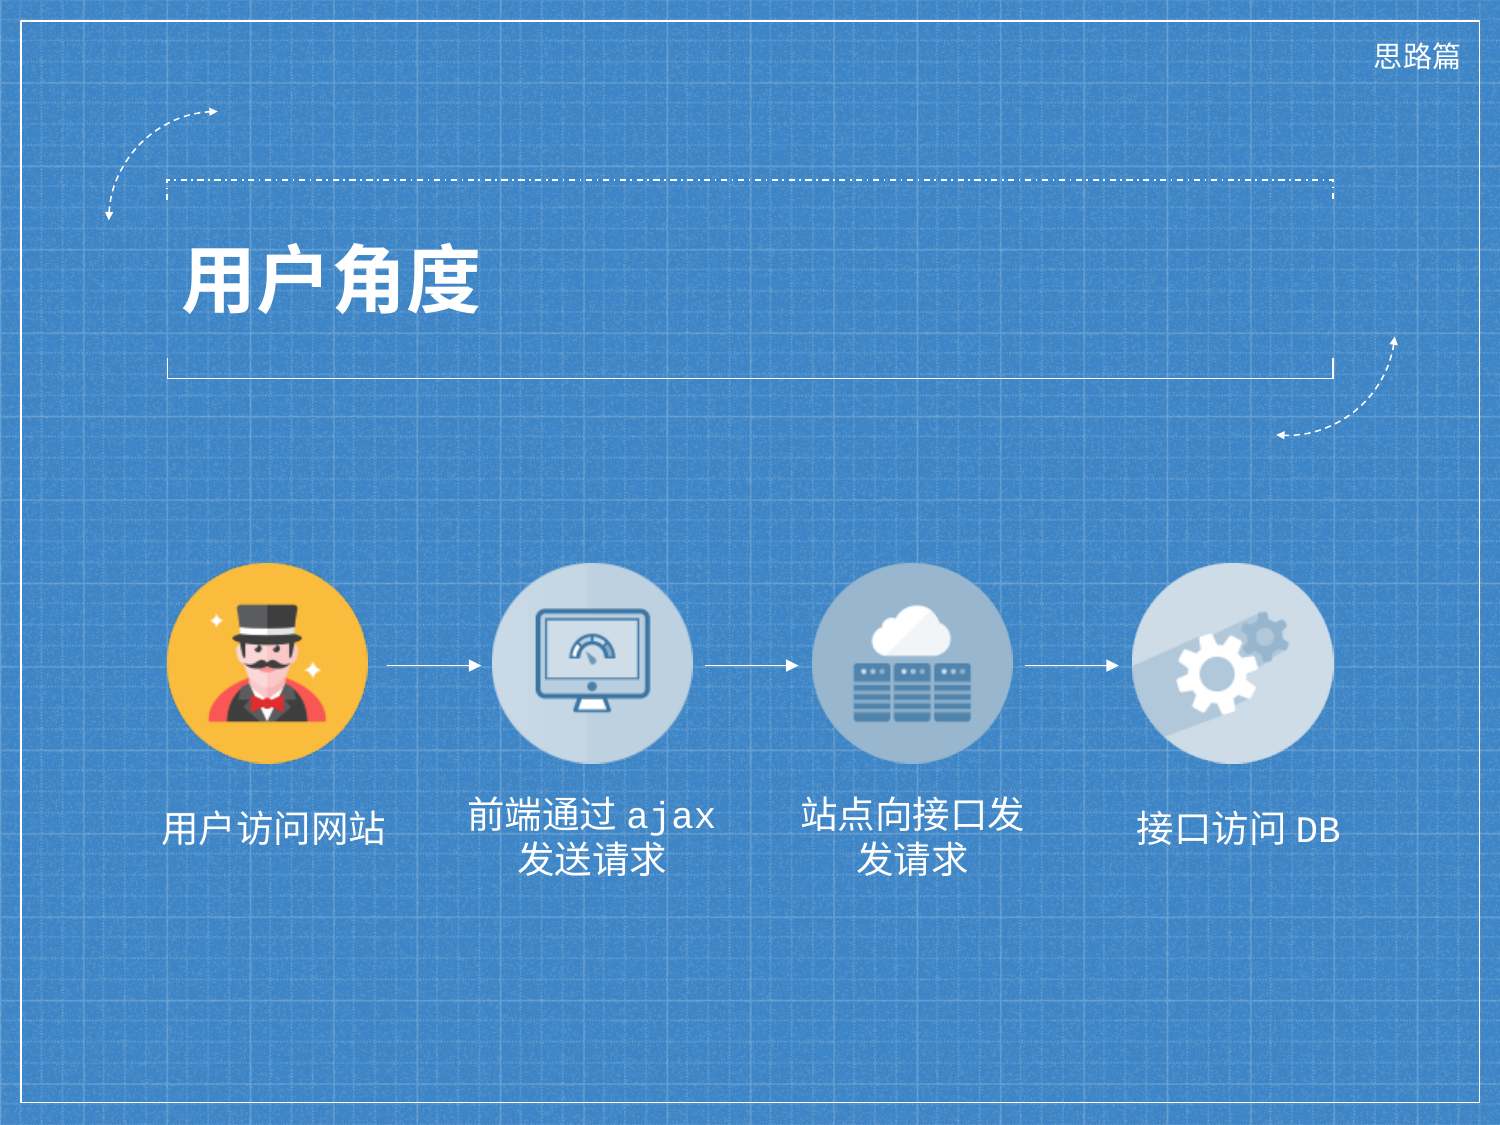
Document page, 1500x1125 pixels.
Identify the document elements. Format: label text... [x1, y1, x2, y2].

list 前端通过ajax发送请求 [452, 775, 733, 889]
picture [0, 0, 1500, 1125]
list 用户访问网站 [135, 789, 412, 903]
text_box 站点向接口发发请求 [772, 775, 1053, 889]
title 用户角度 [166, 217, 1334, 344]
list 思路篇 [1013, 23, 1477, 81]
list 接口访问DB [1090, 789, 1387, 903]
